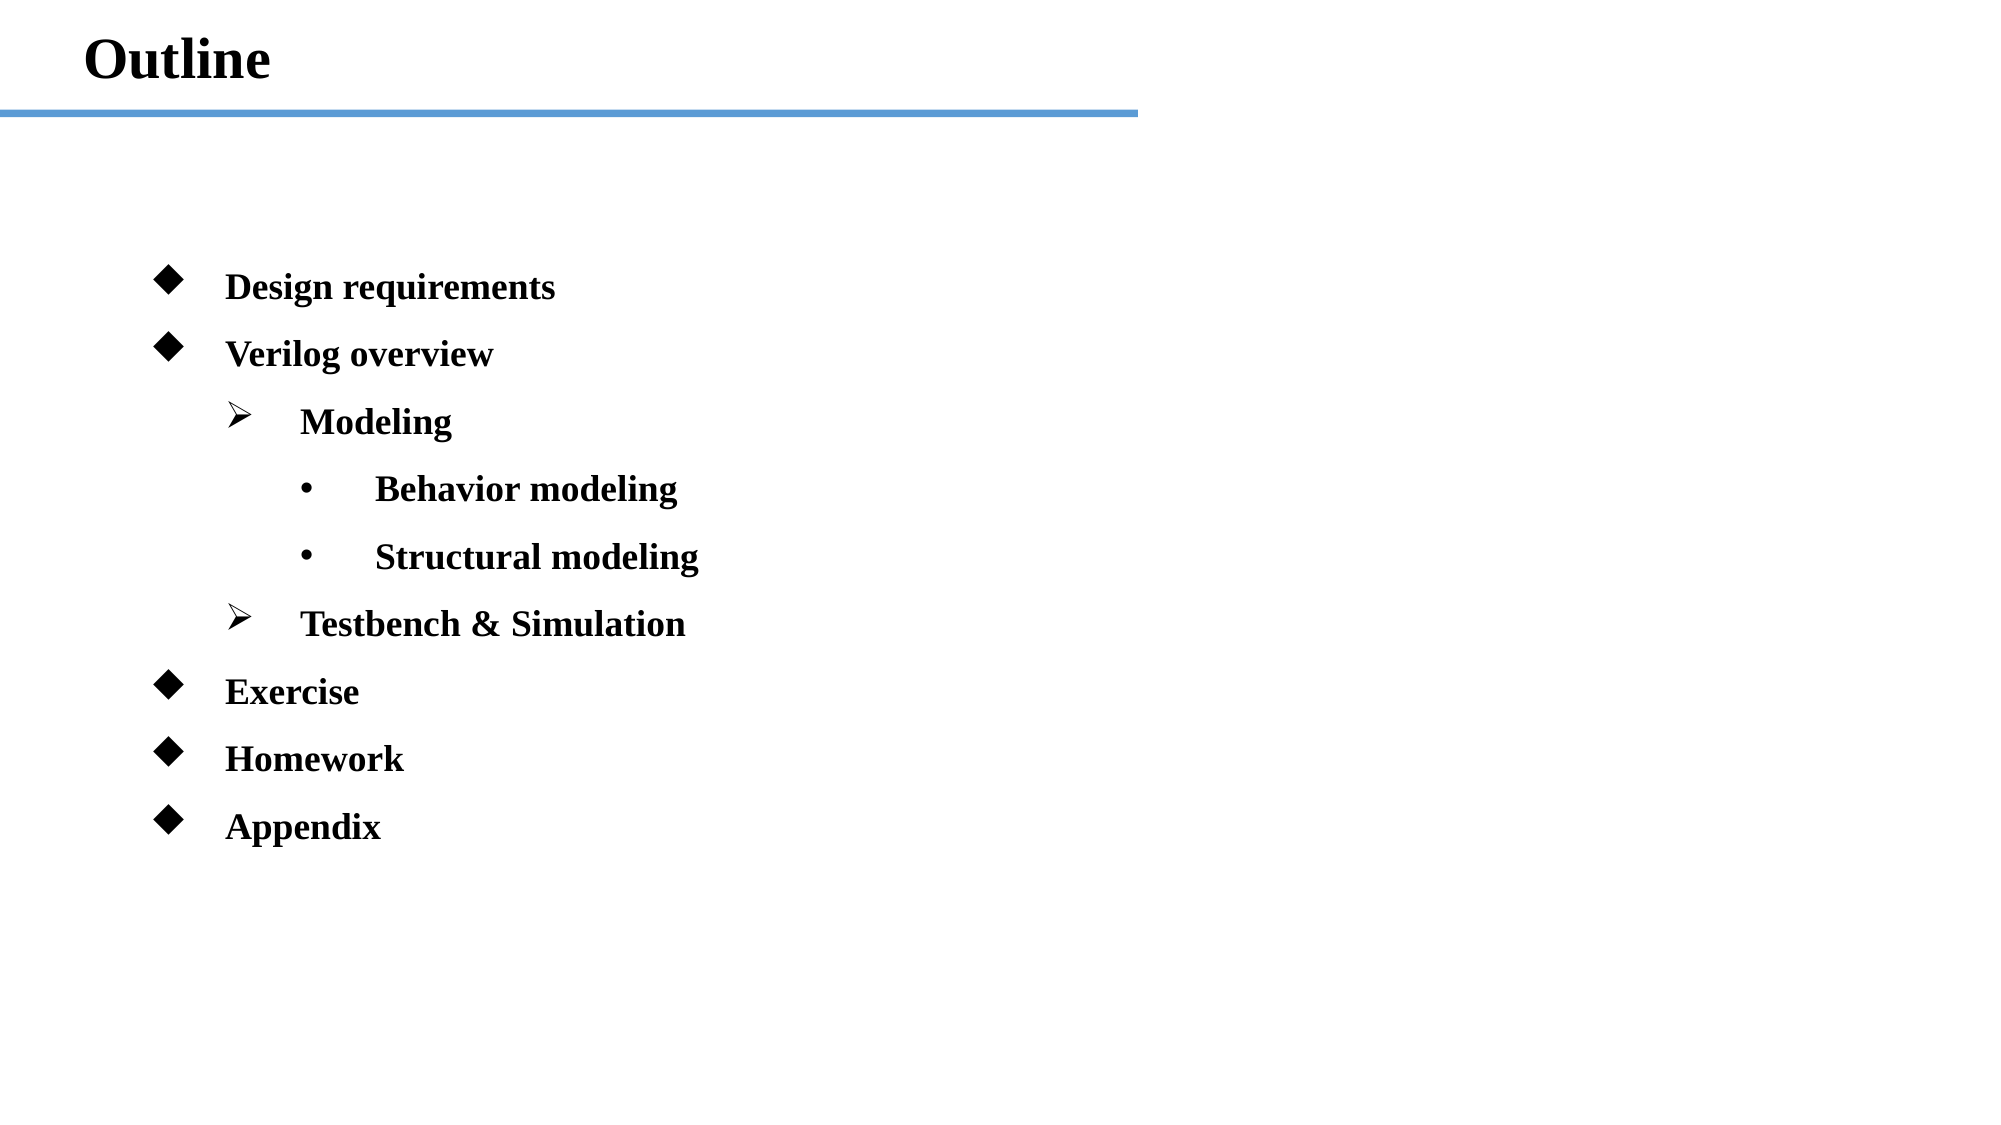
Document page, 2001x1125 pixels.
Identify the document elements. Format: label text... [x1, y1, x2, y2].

text_box Design requirements Verilog overview Modeling Behavior modeling Structural modeling Testbench & Simulation Exercise Homework Appendix [135, 232, 1348, 855]
text_box [0, 109, 1139, 118]
text_box Outline [68, 12, 287, 98]
